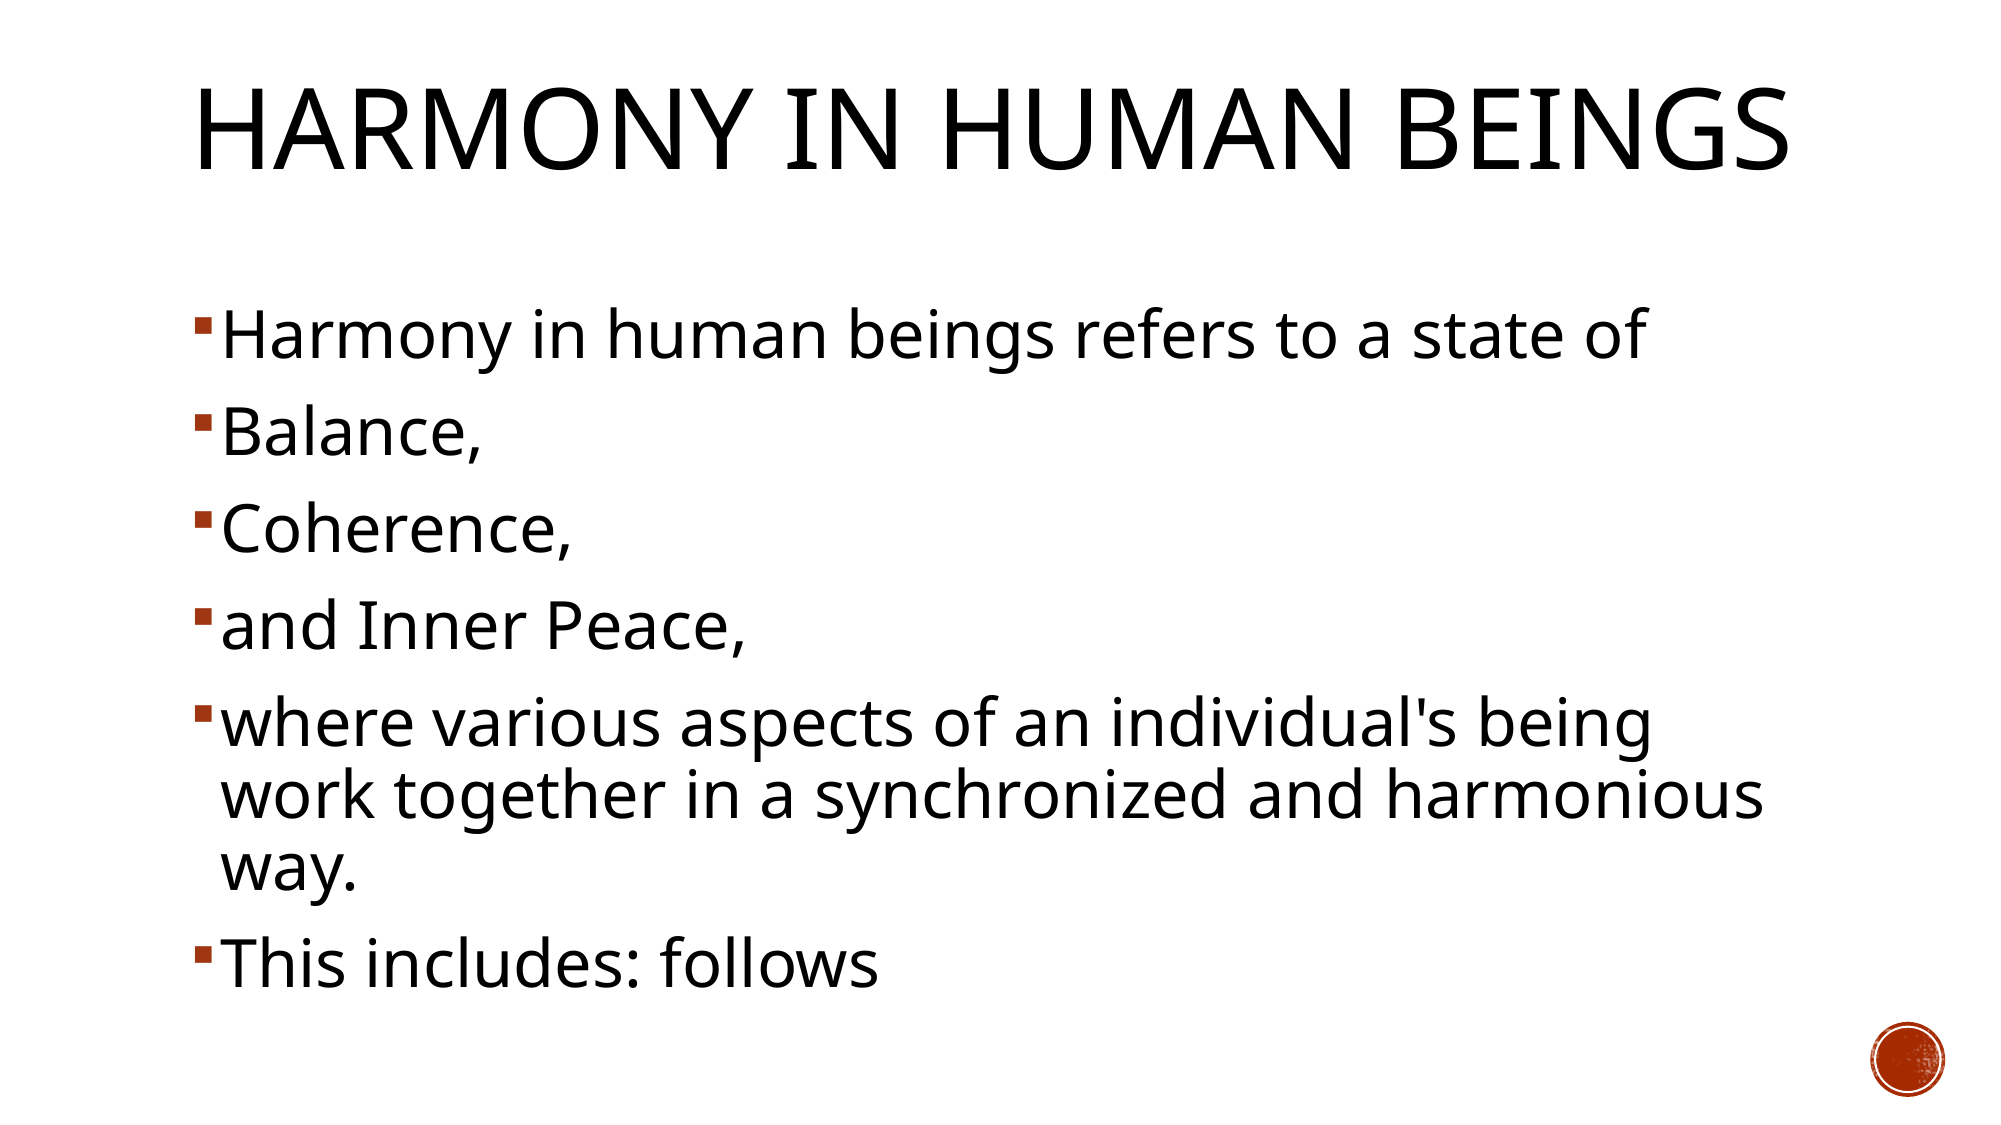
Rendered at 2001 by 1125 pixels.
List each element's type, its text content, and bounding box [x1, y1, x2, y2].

title Harmony in human beings [175, 1, 1826, 264]
list Harmony in human beings refers to a state of Balance, Coherence, and Inner Peace, where various aspects of an individual's being work together in a synchronized and harmonious way. This includes: follows [175, 293, 1826, 1013]
